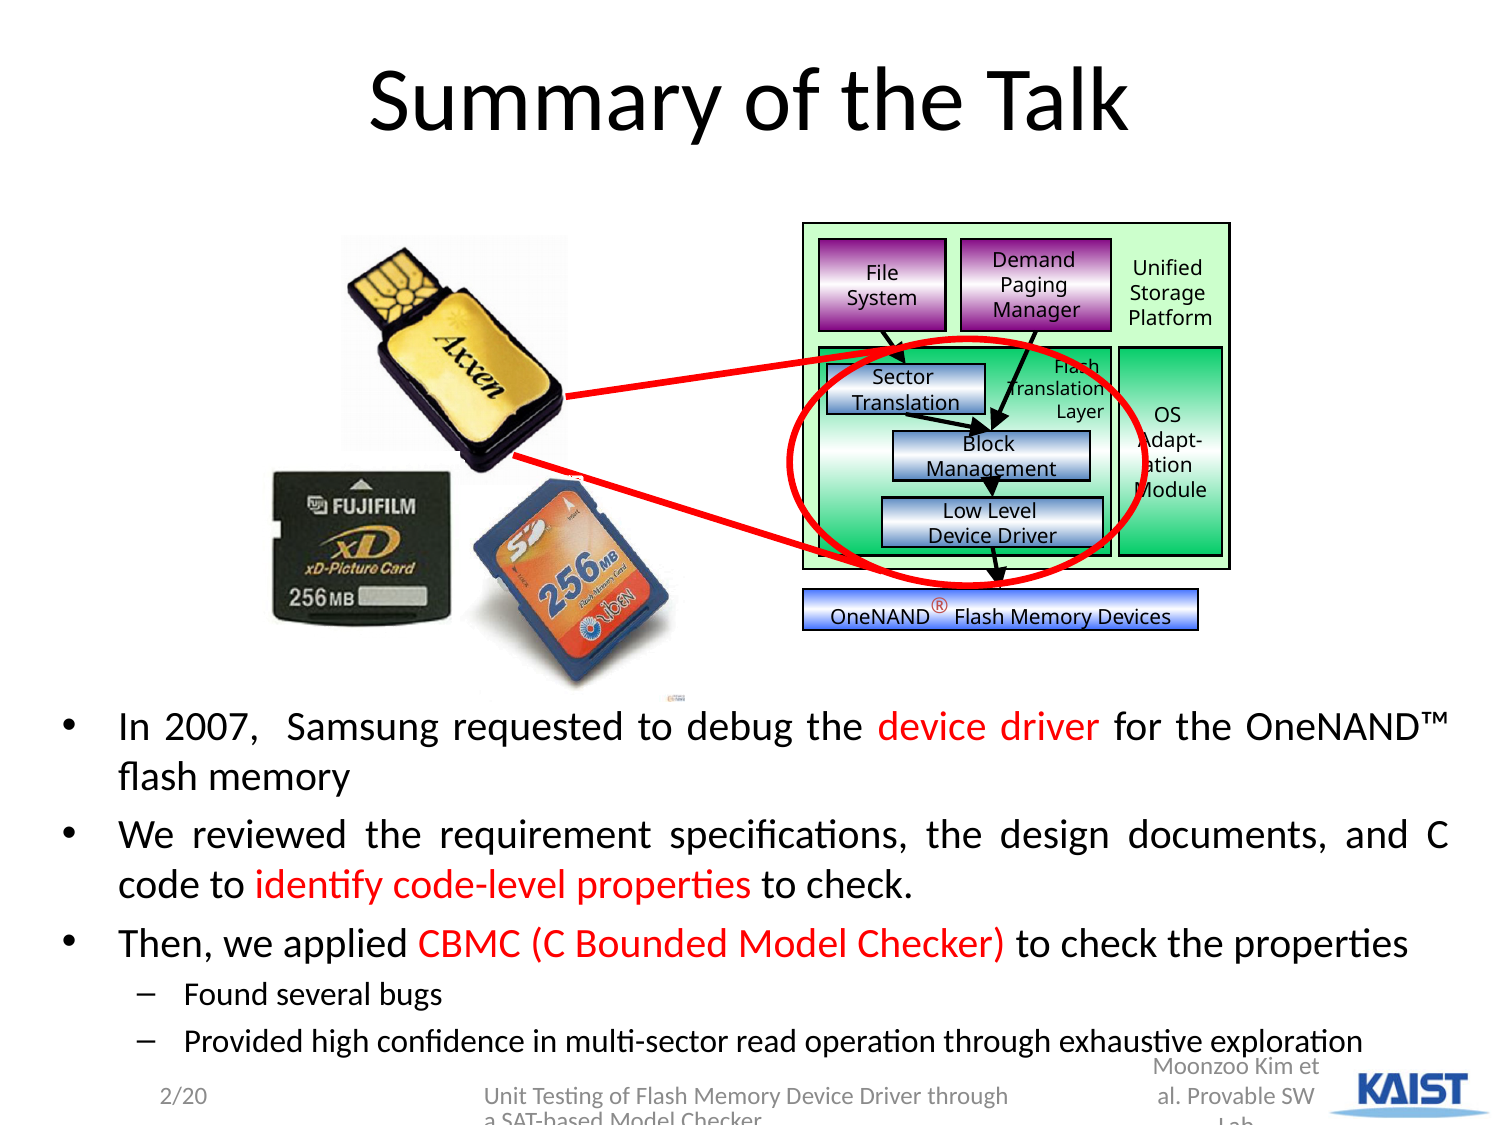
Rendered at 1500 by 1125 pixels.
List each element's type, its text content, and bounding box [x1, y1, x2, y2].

list In 2007, Samsung requested to debug the device driver for the OneNAND™ flash memory We reviewed the requirement specifications, the design documents, and C code to identify code-level properties to check. Then, we applied CBMC (C Bounded Model Checker) to check the properties Found several bugs Provided high confidence in multi-sector read operation through exhaustive exploration [46, 691, 1465, 1020]
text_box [262, 222, 1238, 702]
slide_number 2/20 [75, 1065, 223, 1125]
title Summary of the Talk [0, 23, 1500, 164]
footer Unit Testing of Flash Memory Device Driver through a SAT-based Model Checker [468, 1064, 1032, 1125]
picture [1348, 1069, 1492, 1122]
slide_number Moonzoo Kim et al. Provable SW Lab [1125, 1065, 1348, 1125]
